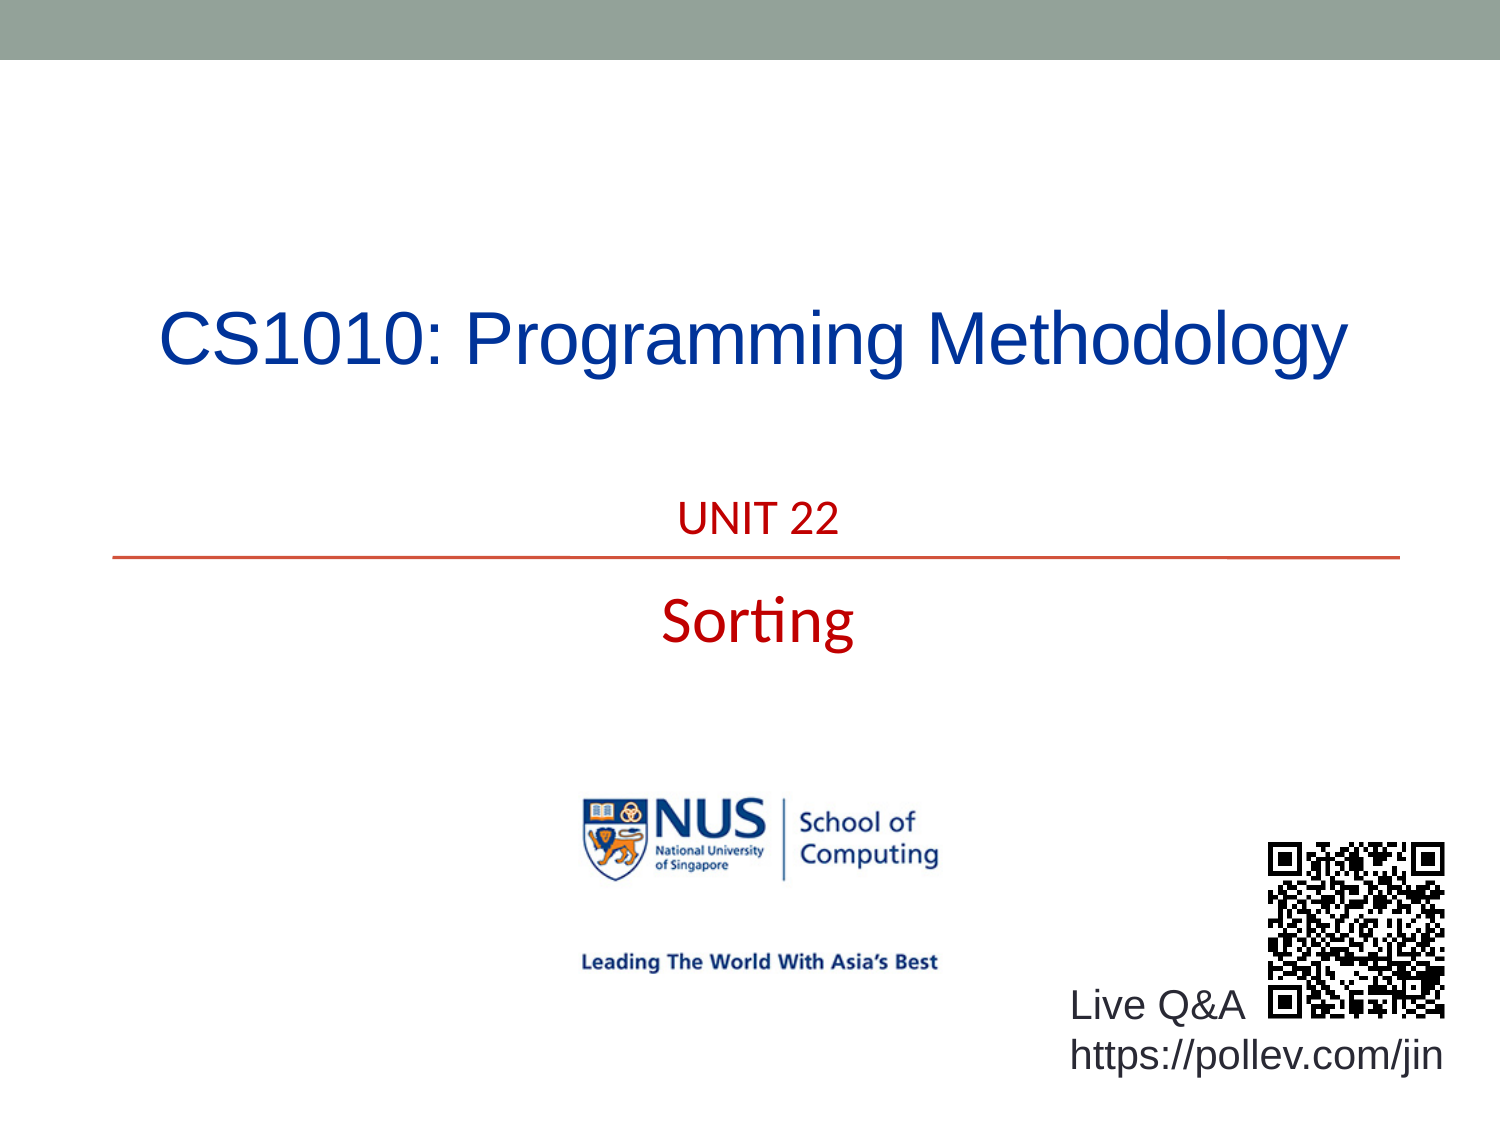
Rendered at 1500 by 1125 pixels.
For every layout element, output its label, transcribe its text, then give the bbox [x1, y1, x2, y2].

text_box CS1010: Programming Methodology [135, 204, 1373, 387]
text_box UNIT 22 [576, 477, 941, 553]
picture [557, 770, 960, 978]
text_box Sorting [173, 567, 1344, 663]
text_box Live Q&A https://pollev.com/jin [1054, 970, 1489, 1086]
picture [1237, 811, 1476, 1050]
